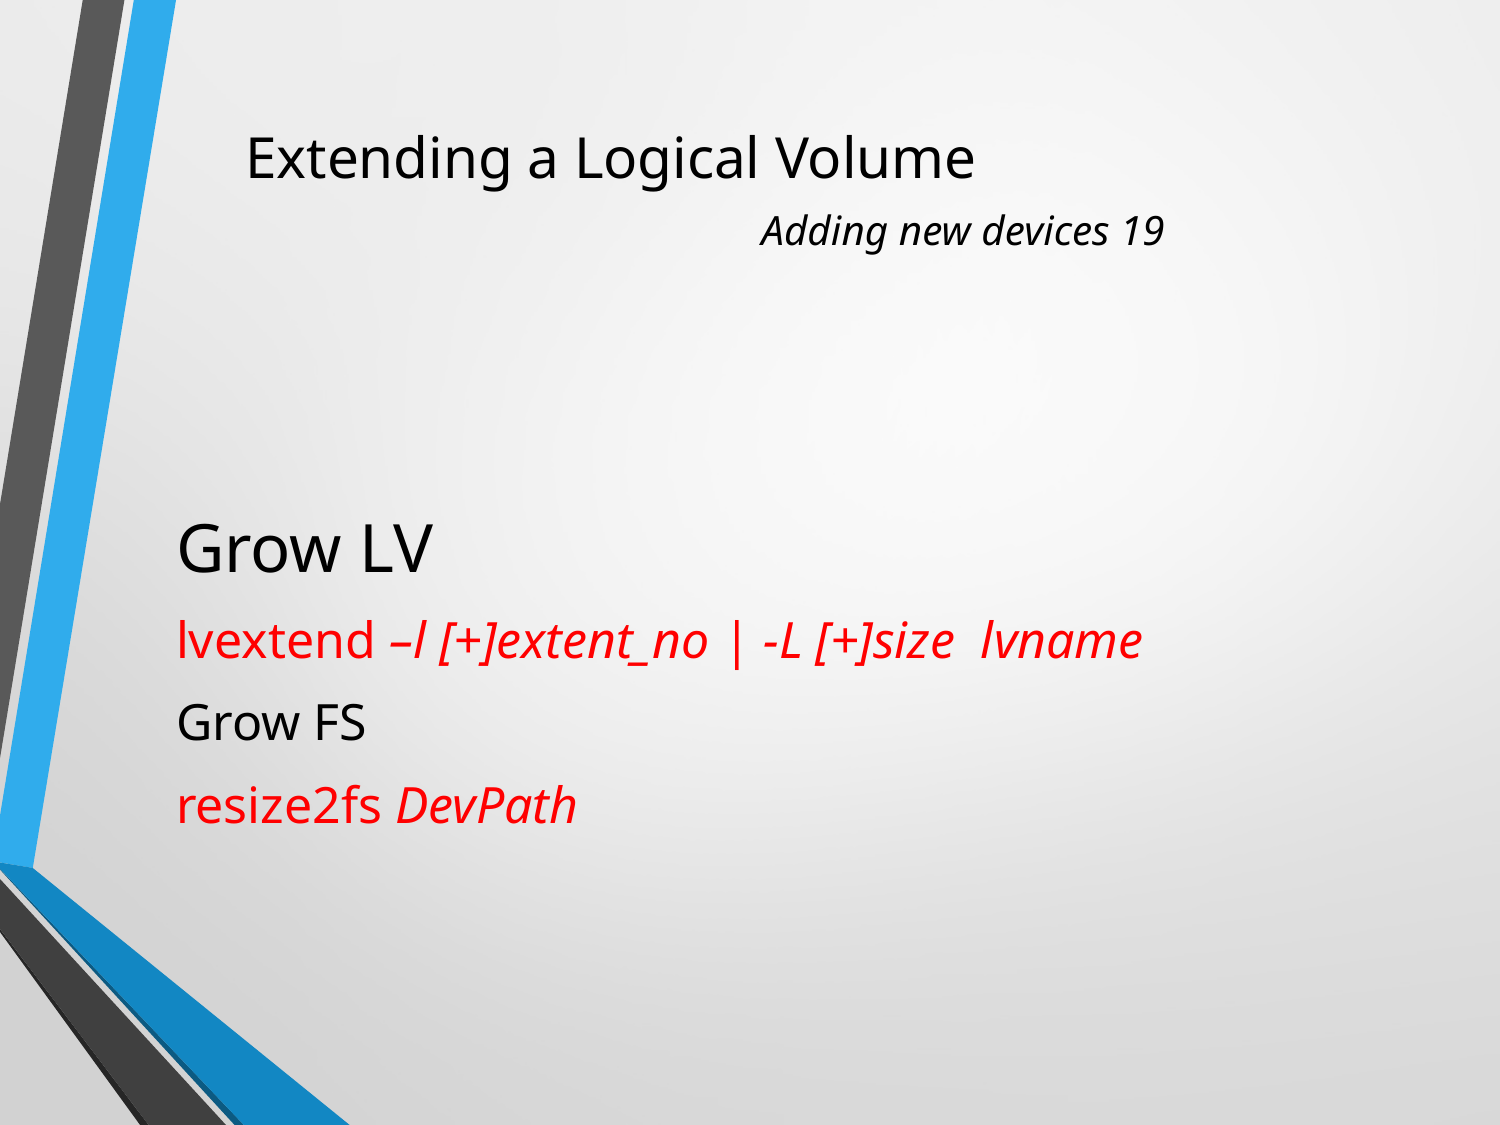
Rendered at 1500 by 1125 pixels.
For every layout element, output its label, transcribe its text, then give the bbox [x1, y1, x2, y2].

title Extending a Logical Volume Adding new devices 19 [230, 113, 1412, 266]
list Grow LV lvextend –l [+]extent_no | -L [+]size lvname Grow FS resize2fs DevPath [161, 437, 1425, 985]
